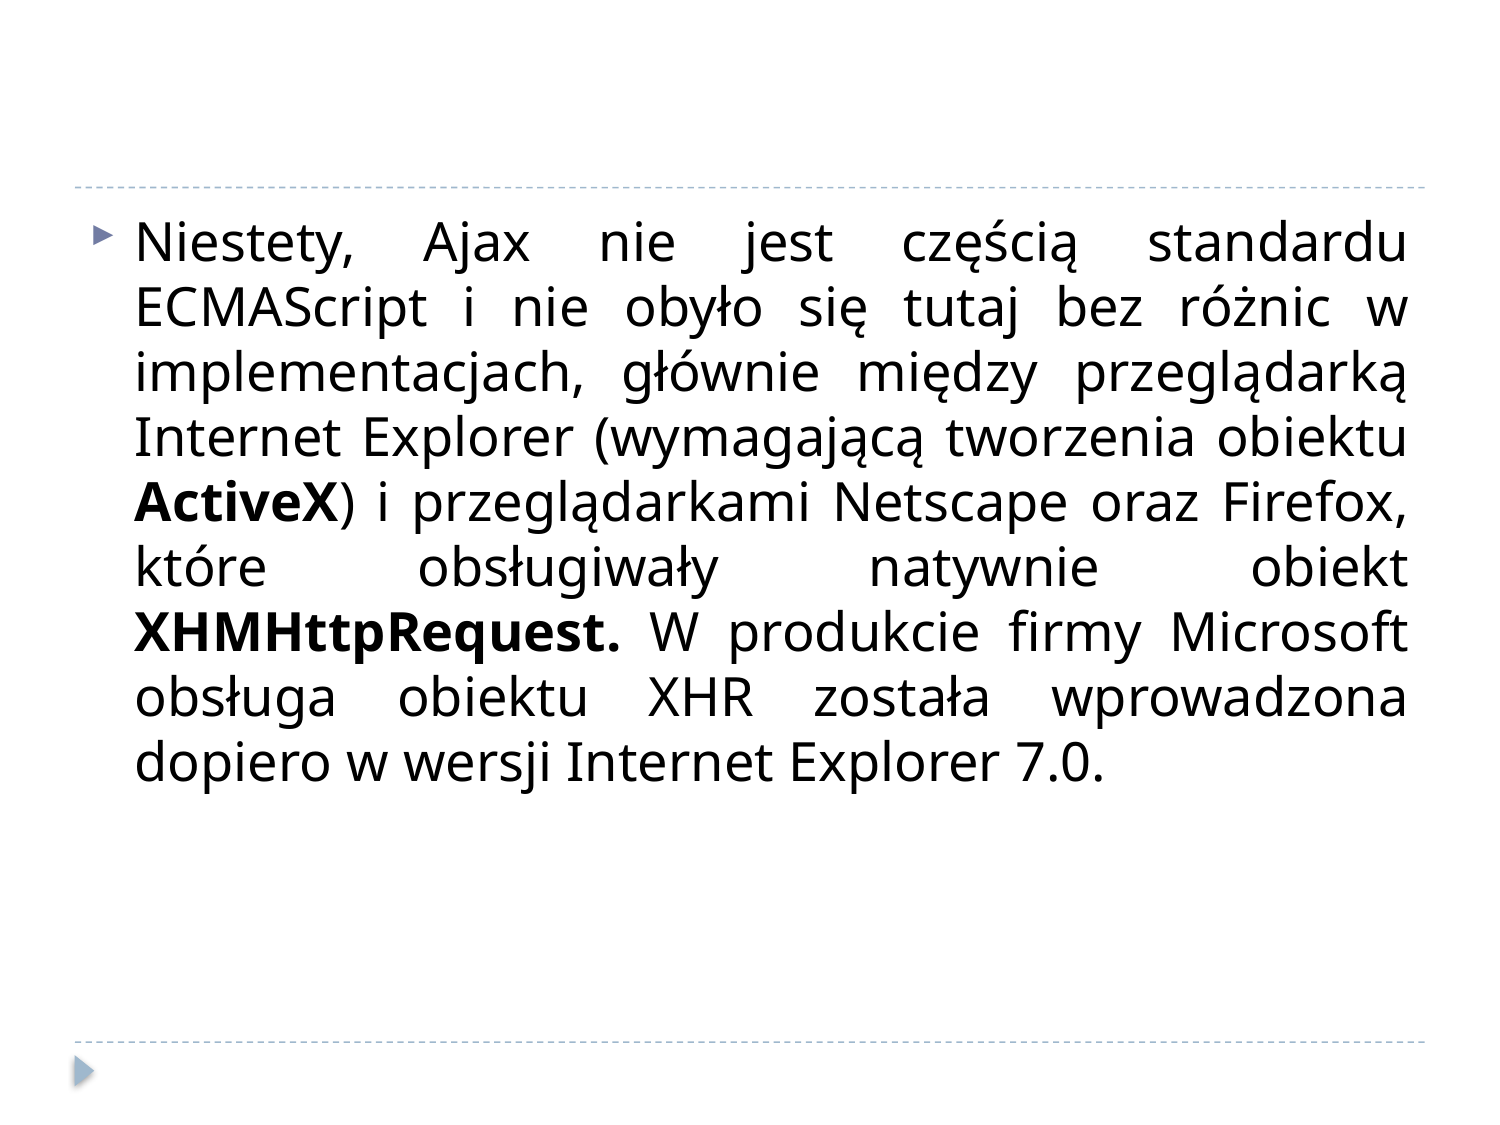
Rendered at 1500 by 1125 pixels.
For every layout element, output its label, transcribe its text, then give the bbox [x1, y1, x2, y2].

list Niestety, Ajax nie jest częścią standardu ECMAScript i nie obyło się tutaj bez różnic w implementacjach, głównie między przeglądarką Internet Explorer (wymagającą tworzenia obiektu ActiveX) i przeglądarkami Netscape oraz Firefox, które obsługiwały natywnie obiekt XHMHttpRequest. W produkcie firmy Microsoft obsługa obiektu XHR została wprowadzona dopiero w wersji Internet Explorer 7.0. [75, 200, 1425, 1010]
